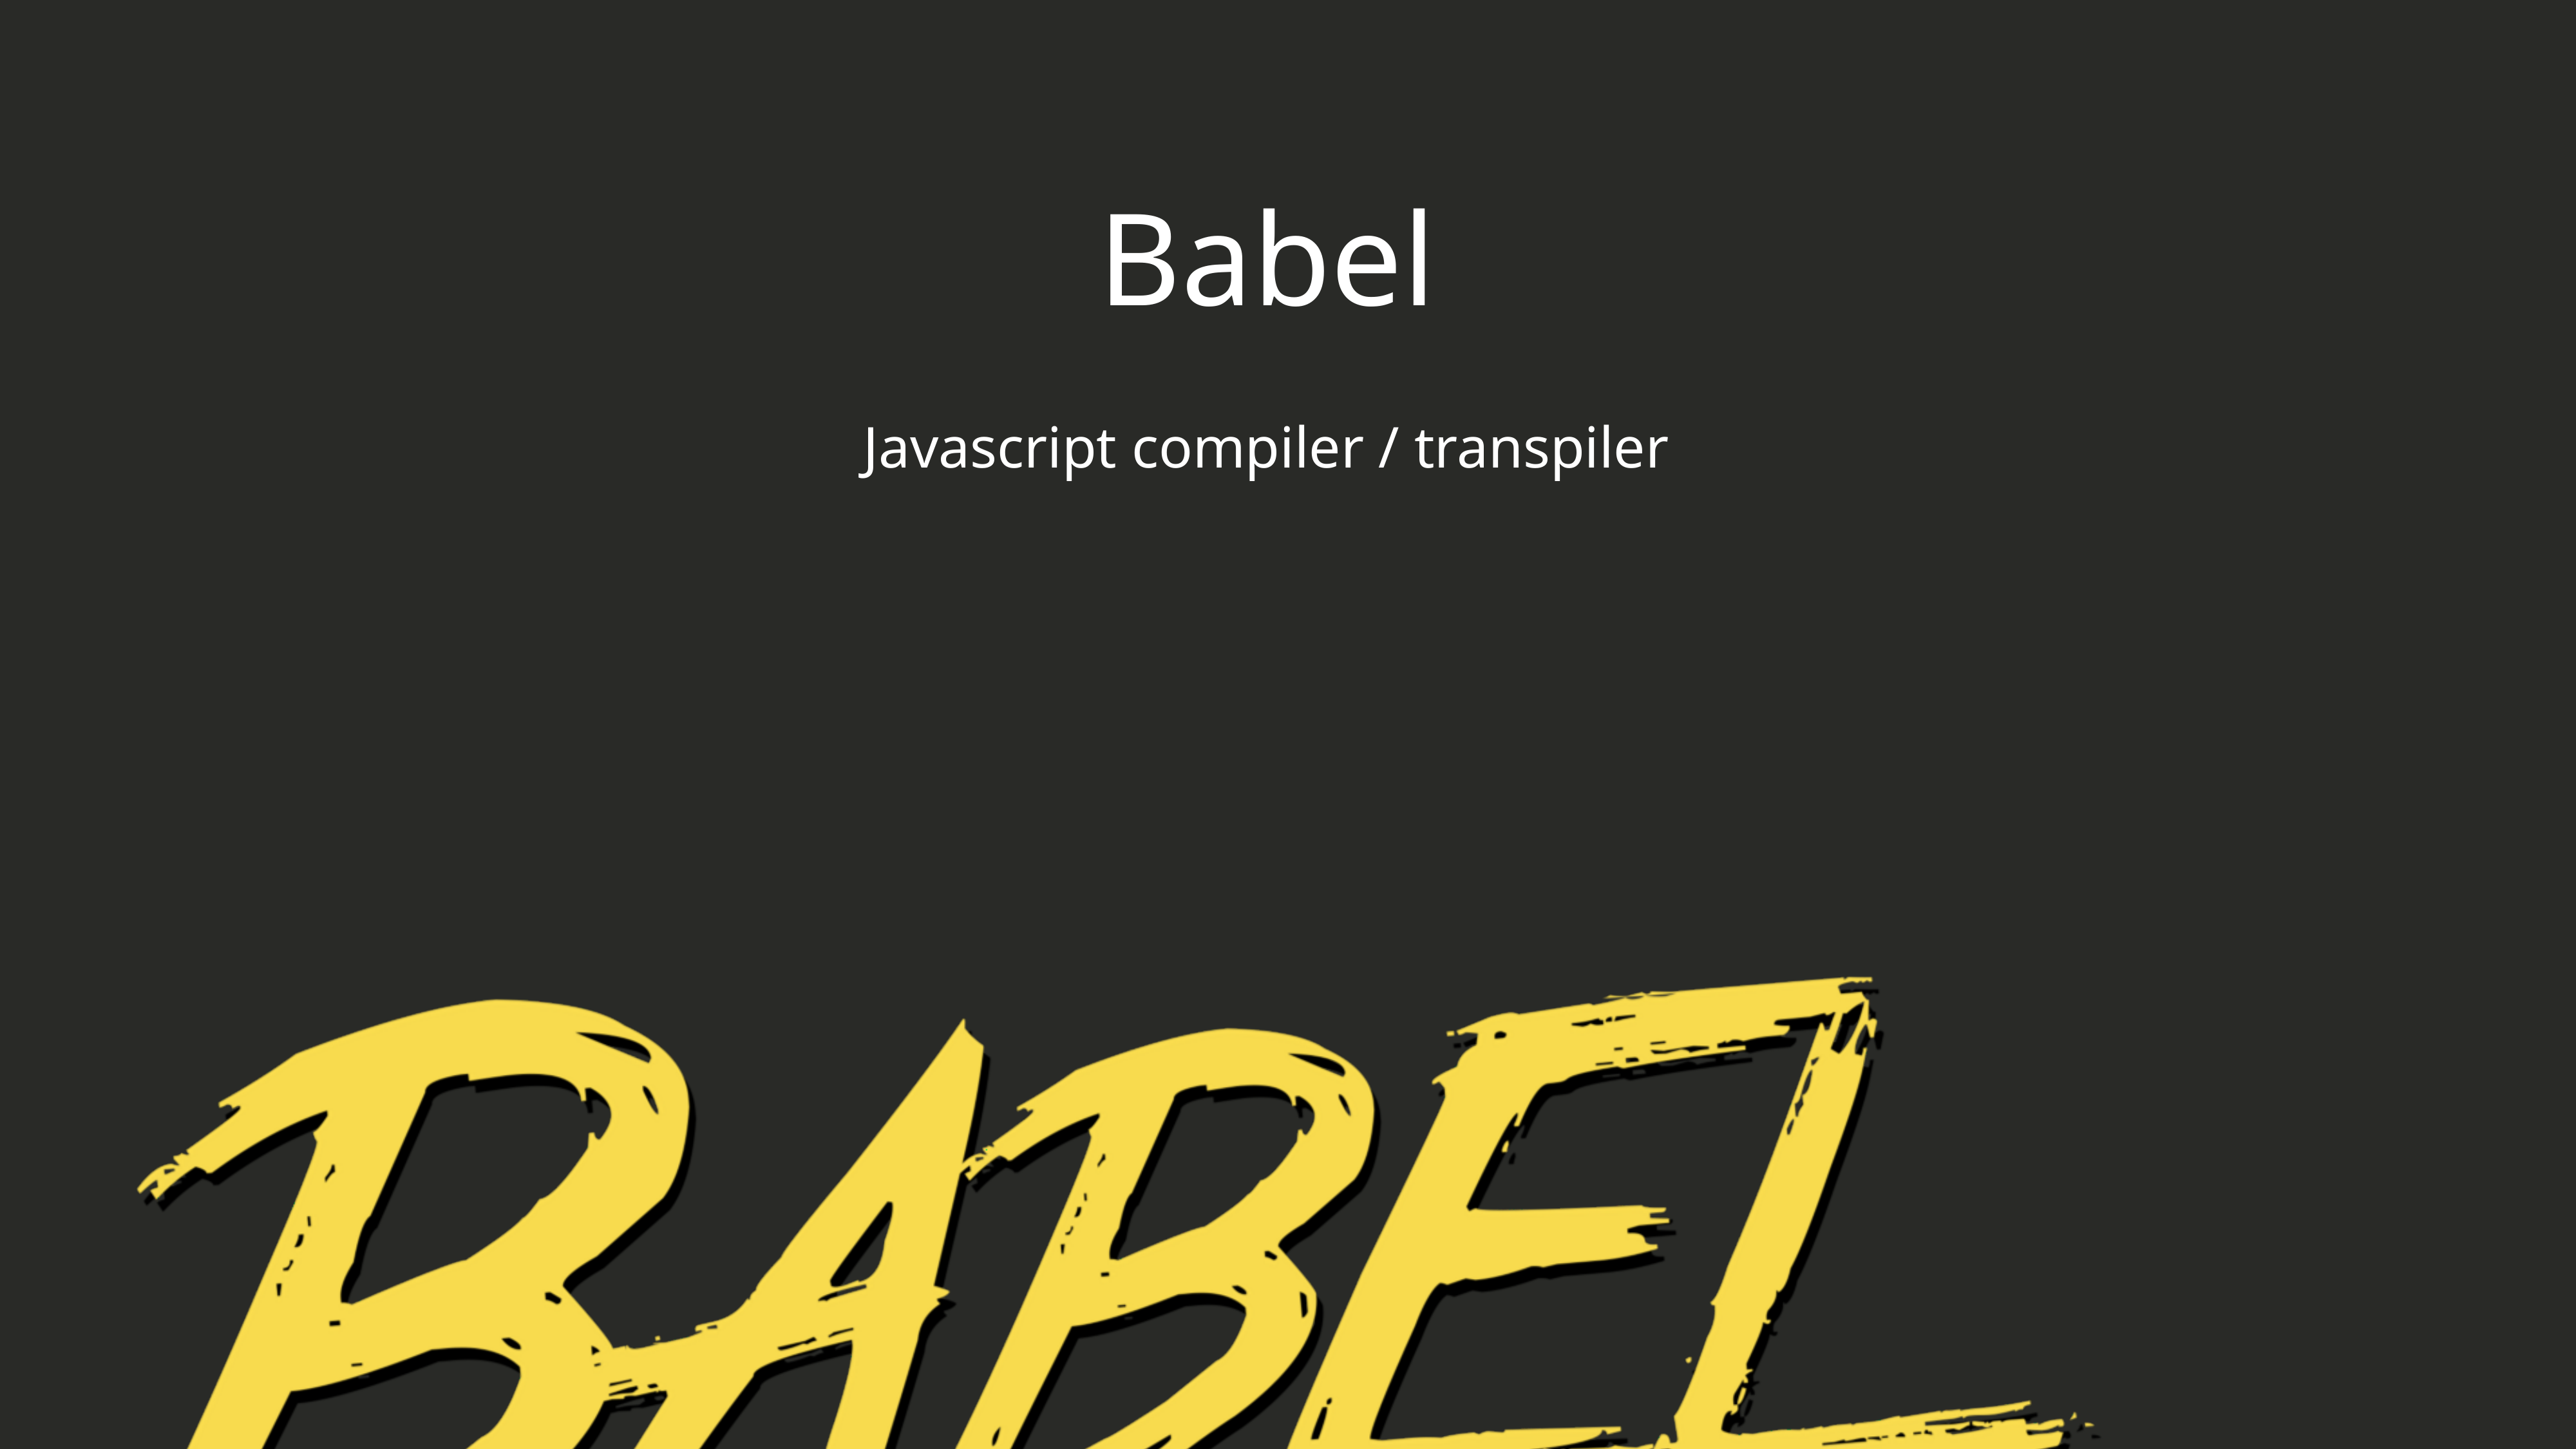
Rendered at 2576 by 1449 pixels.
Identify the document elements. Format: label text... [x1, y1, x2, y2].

text_box Javascript compiler / transpiler [488, 404, 2043, 572]
subtitle Babel [489, 169, 2045, 339]
picture [19, 806, 2167, 1449]
